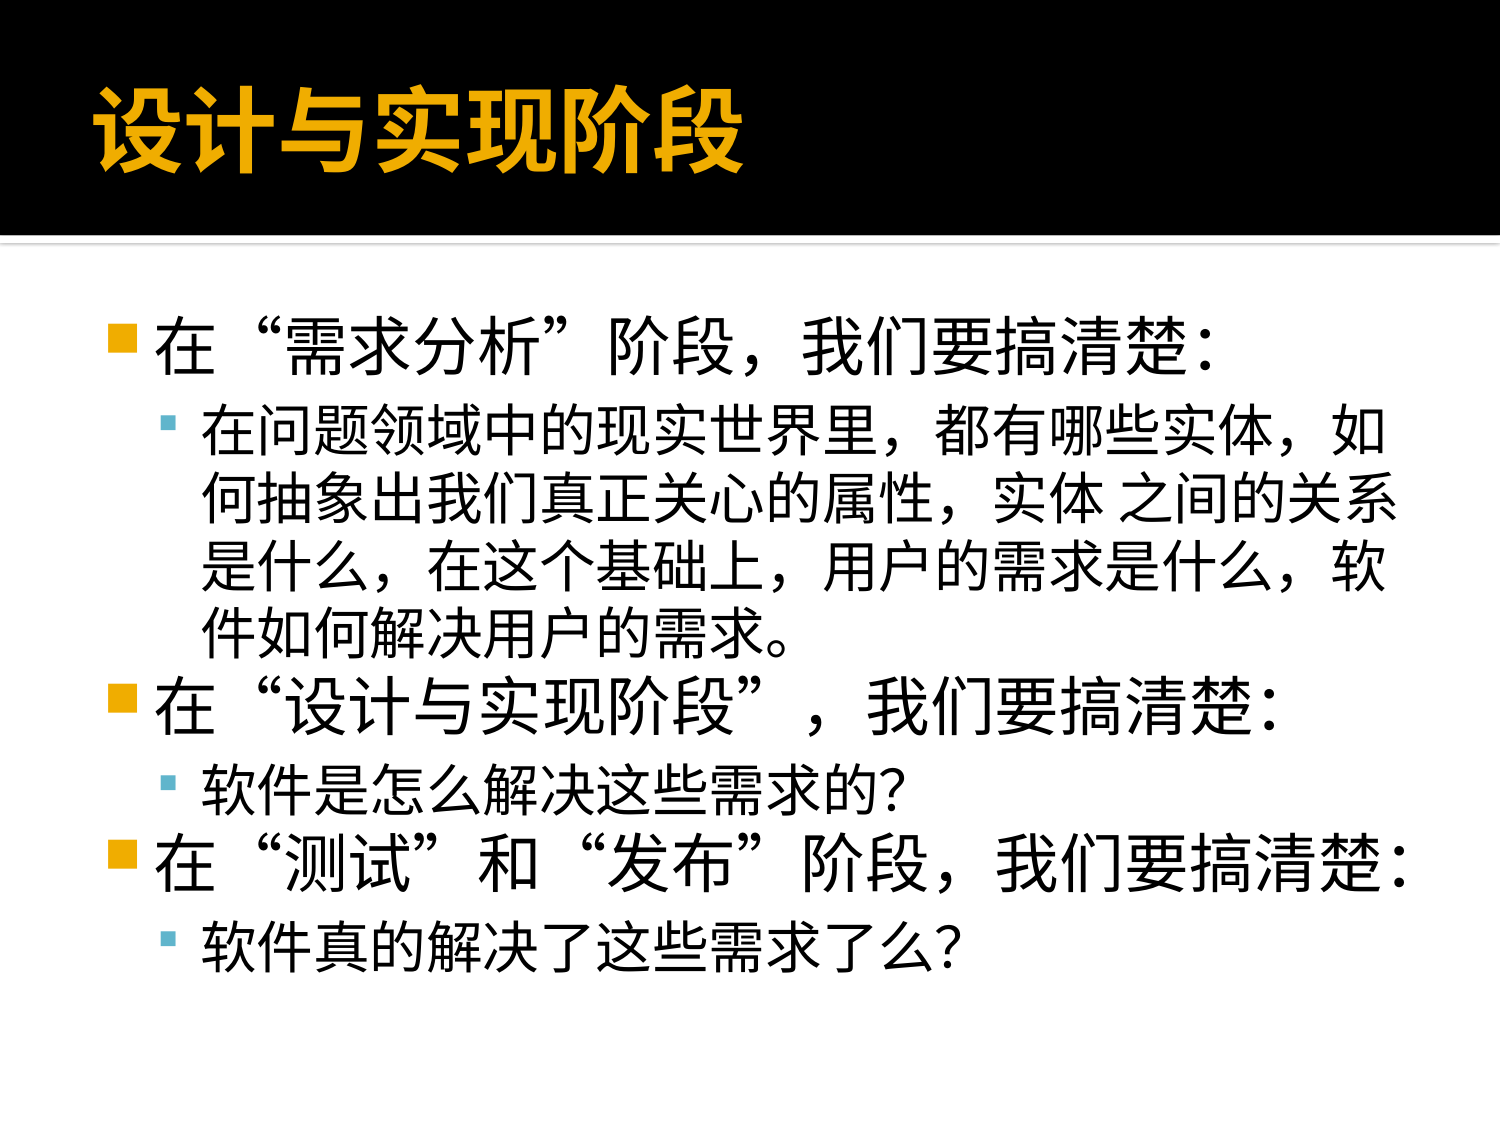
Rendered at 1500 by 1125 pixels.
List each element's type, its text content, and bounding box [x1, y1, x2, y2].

title 设计与实现阶段 [75, 25, 1425, 231]
list 在“需求分析”阶段，我们要搞清楚： 在问题领域中的现实世界里，都有哪些实体，如何抽象出我们真正关心的属性，实体 之间的关系是什么，在这个基础上，用户的需求是什么，软件如何解决用户的需求。 在“设计与实现阶段”，我们要搞清楚： 软件是怎么解决这些需求的？ 在“测试”和“发布”阶段，我们要搞清楚： 软件真的解决了这些需求了么？ [75, 291, 1425, 1050]
